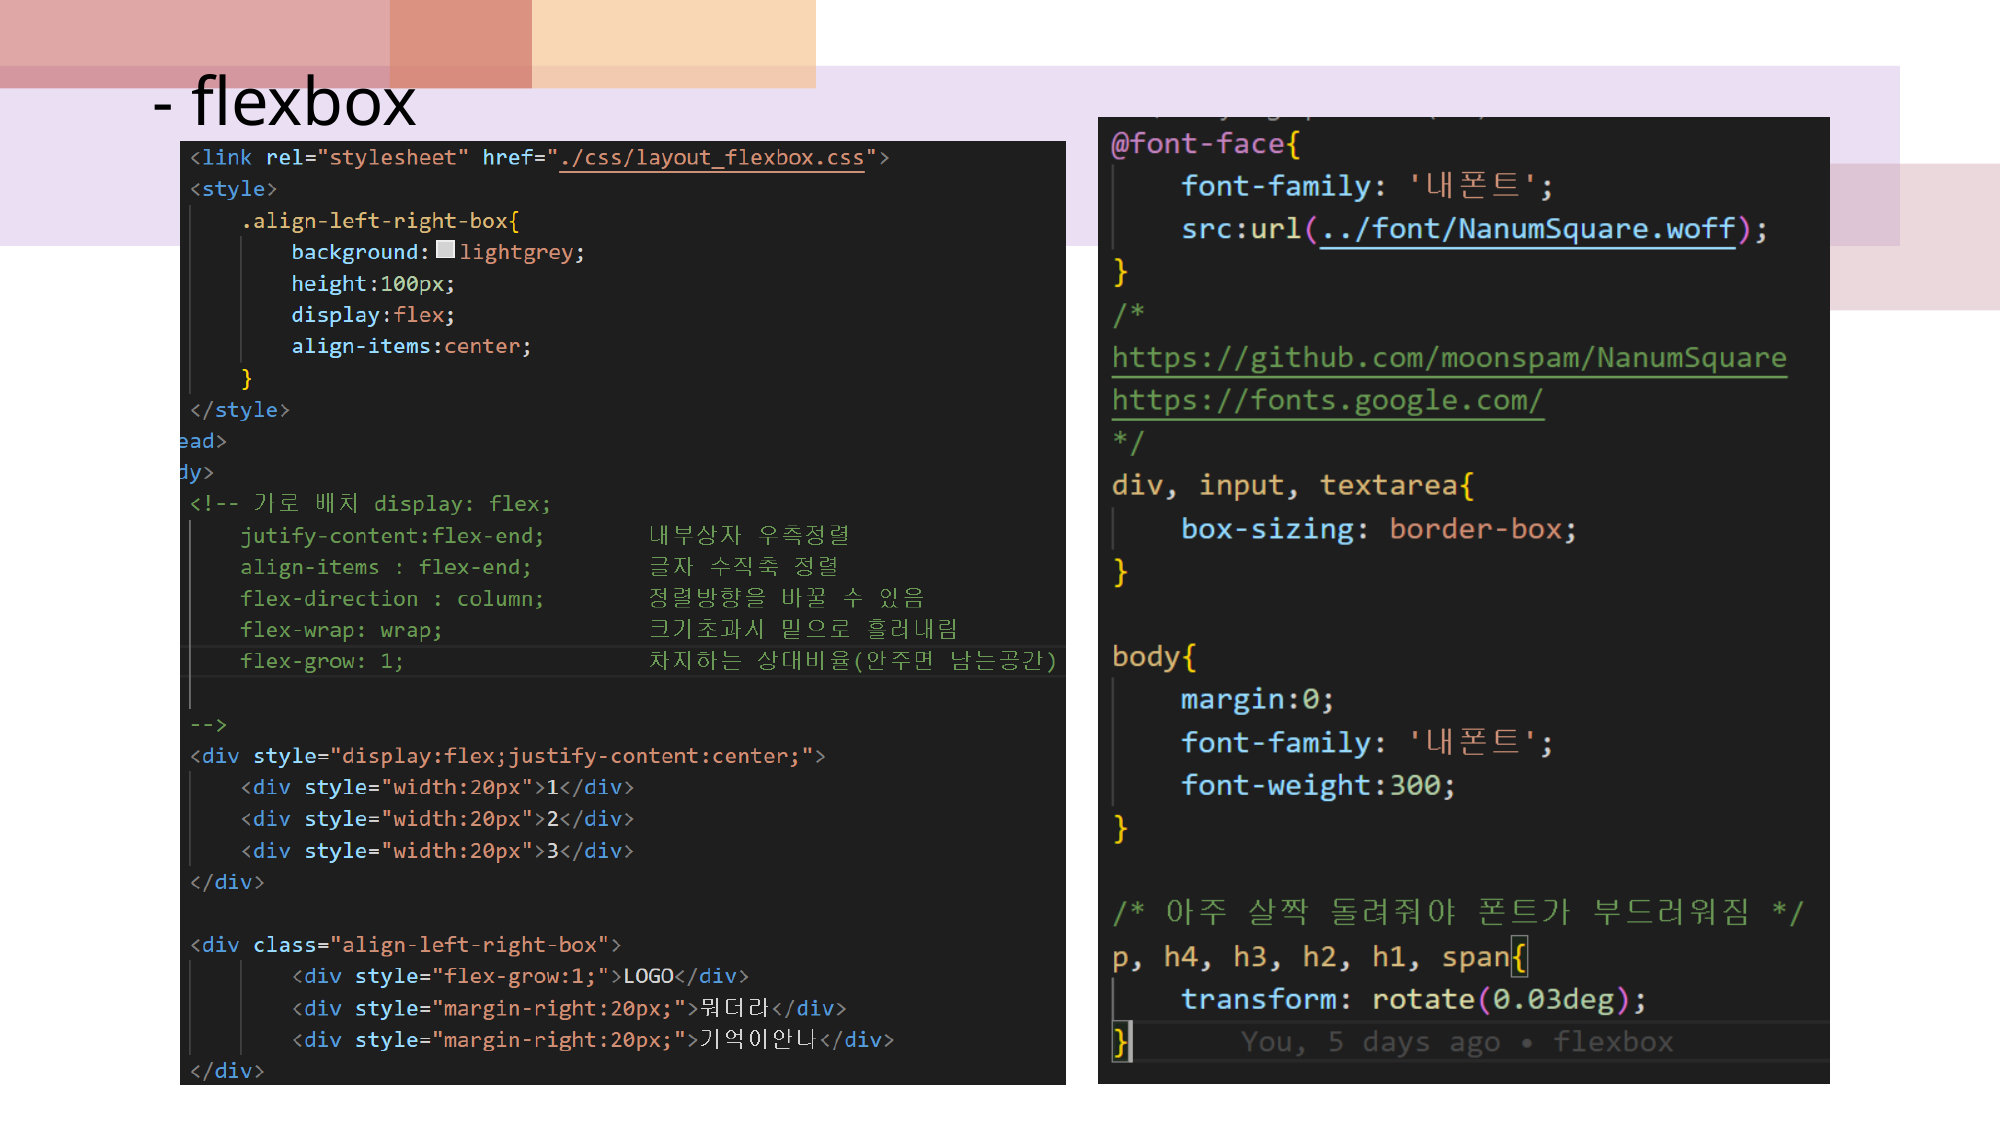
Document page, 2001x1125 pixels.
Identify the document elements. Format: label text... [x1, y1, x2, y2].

list - flexbox [137, 51, 1863, 1014]
picture [1098, 117, 1831, 1085]
picture [180, 141, 1067, 1085]
